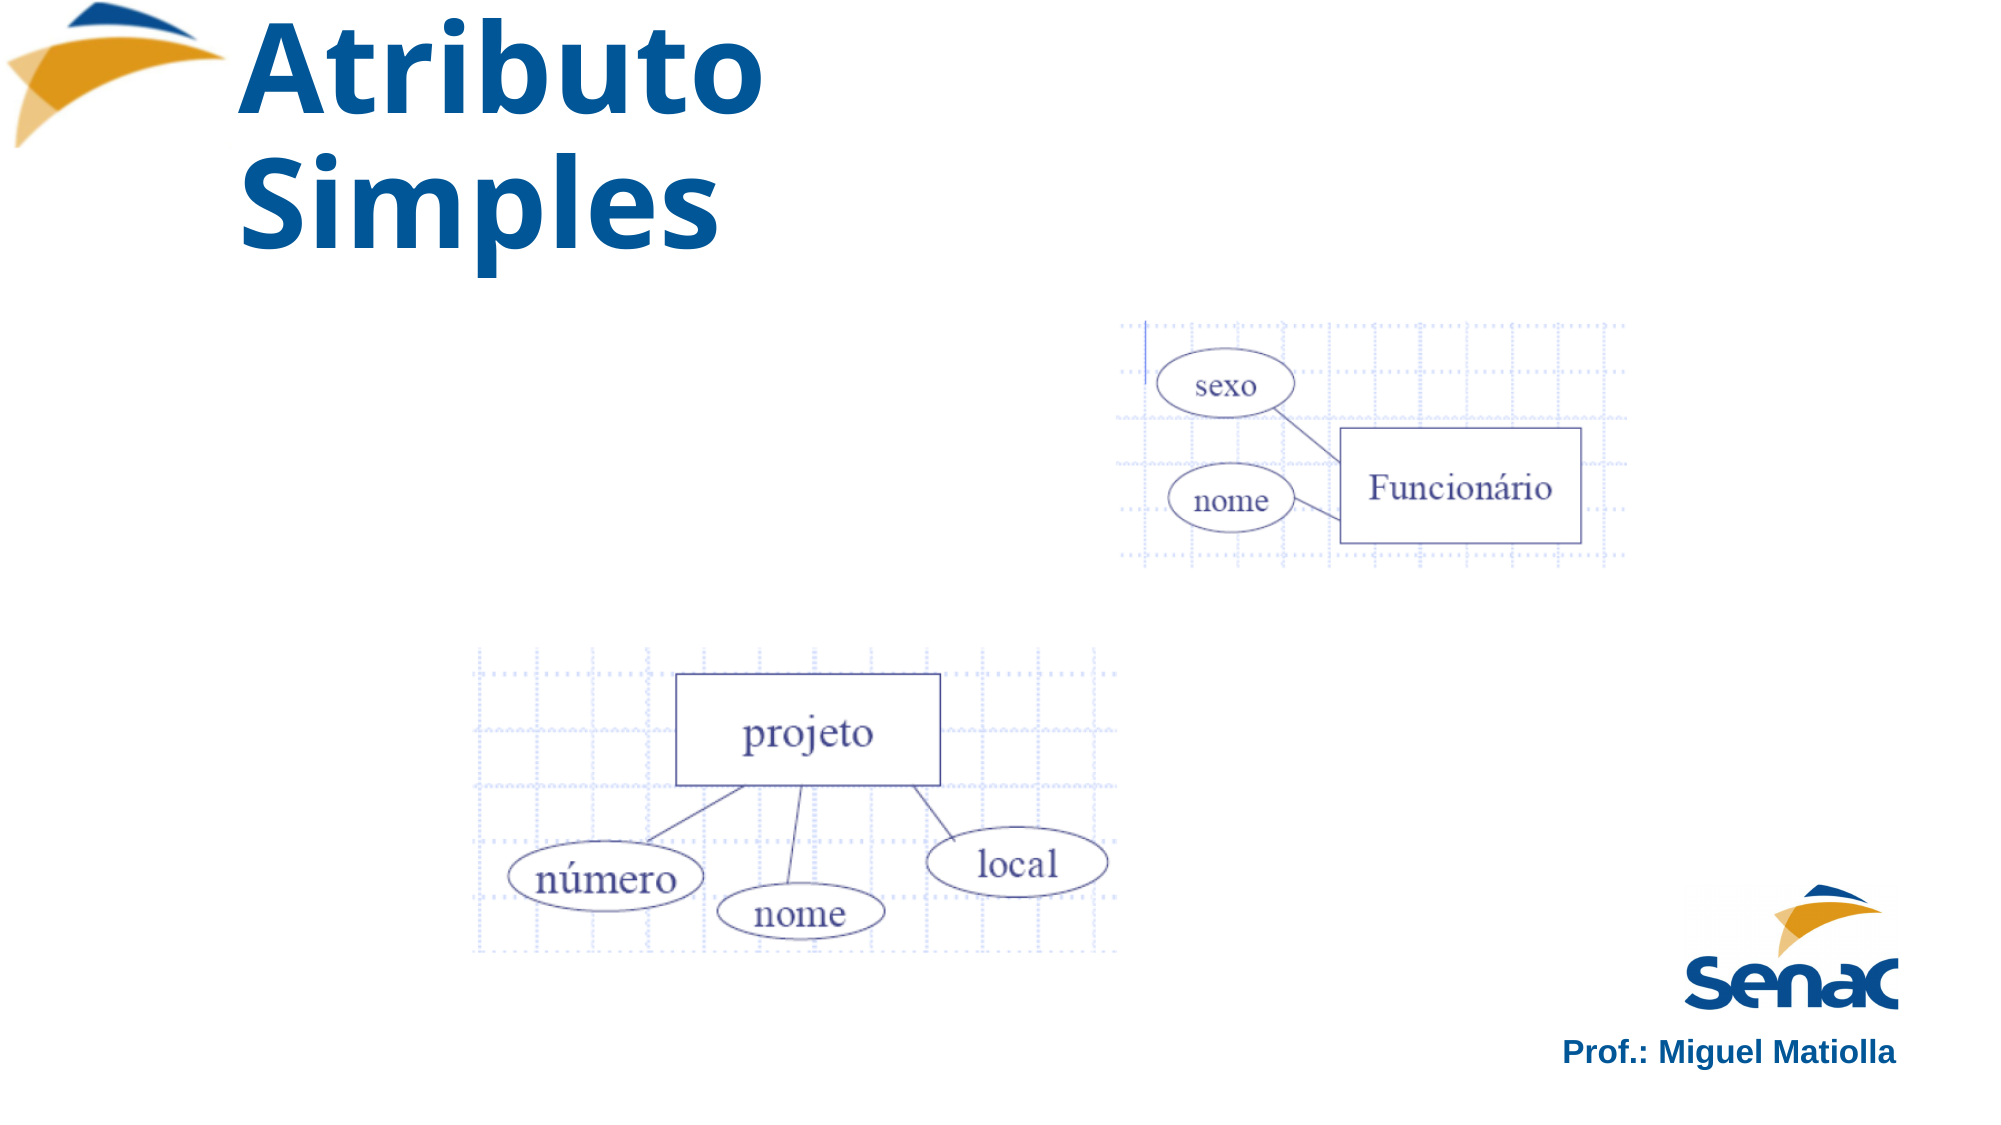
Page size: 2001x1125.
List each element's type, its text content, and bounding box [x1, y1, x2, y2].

picture [0, 0, 232, 150]
picture [468, 314, 1637, 965]
title Atributo Simples [238, 47, 1253, 235]
